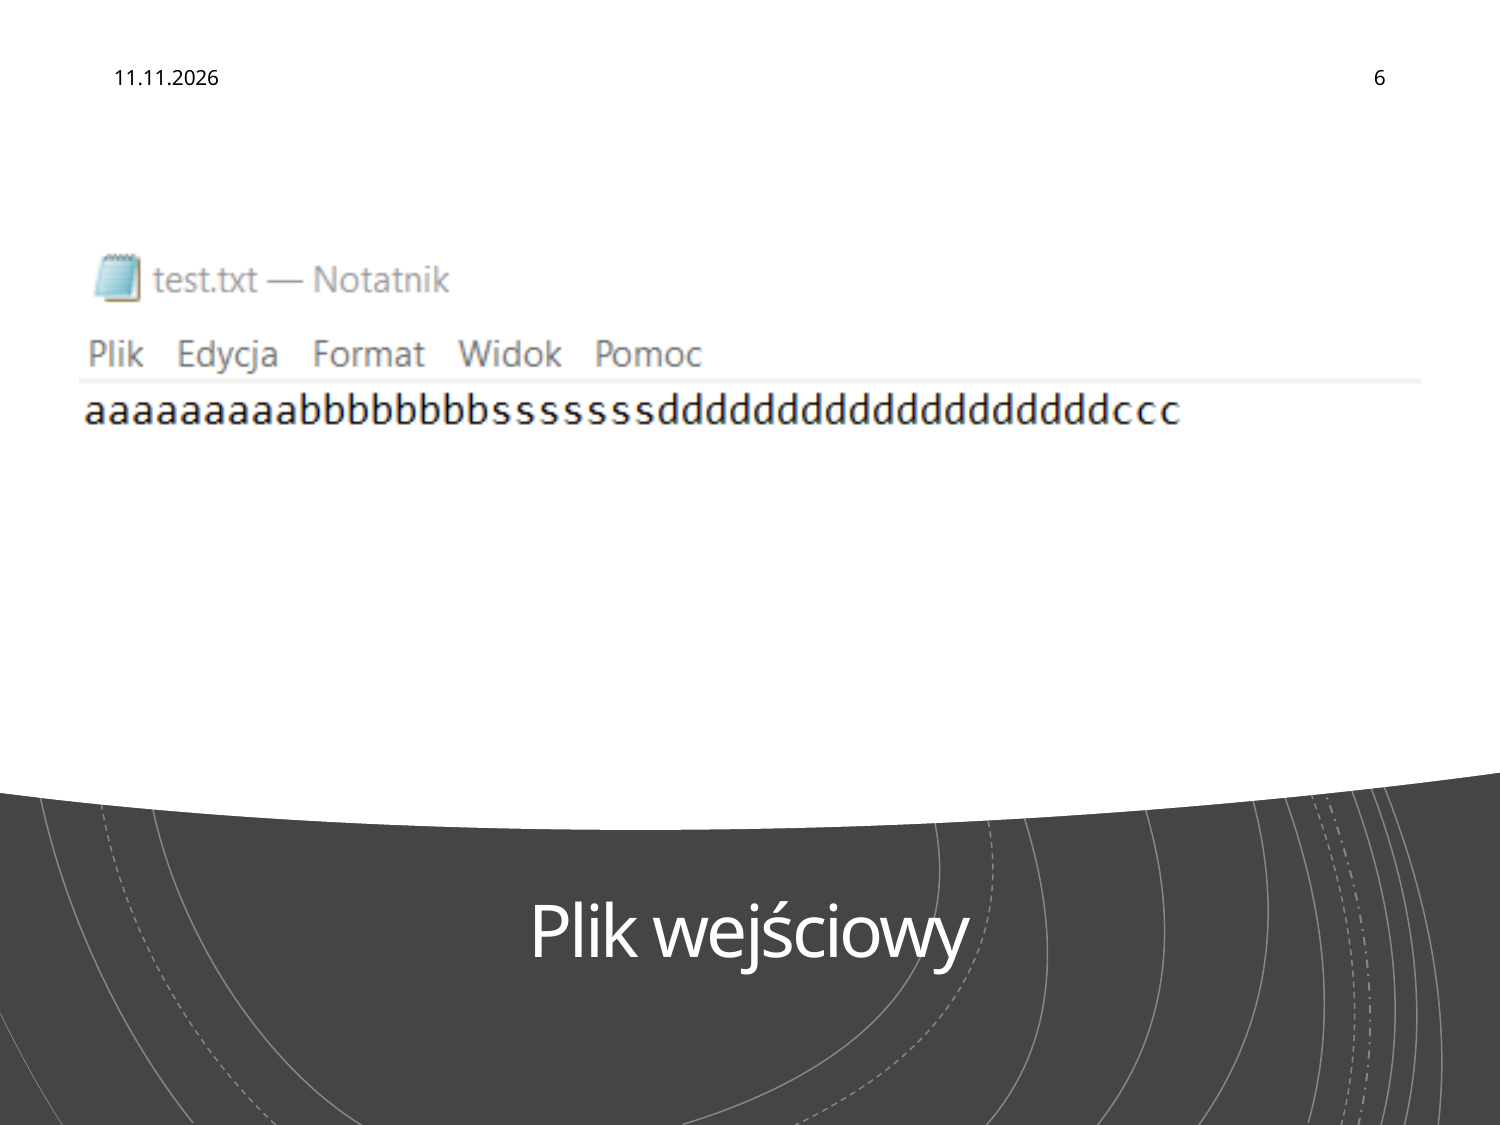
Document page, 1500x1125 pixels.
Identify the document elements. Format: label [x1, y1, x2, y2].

text_box [0, 0, 1500, 1125]
list [78, 245, 1423, 595]
